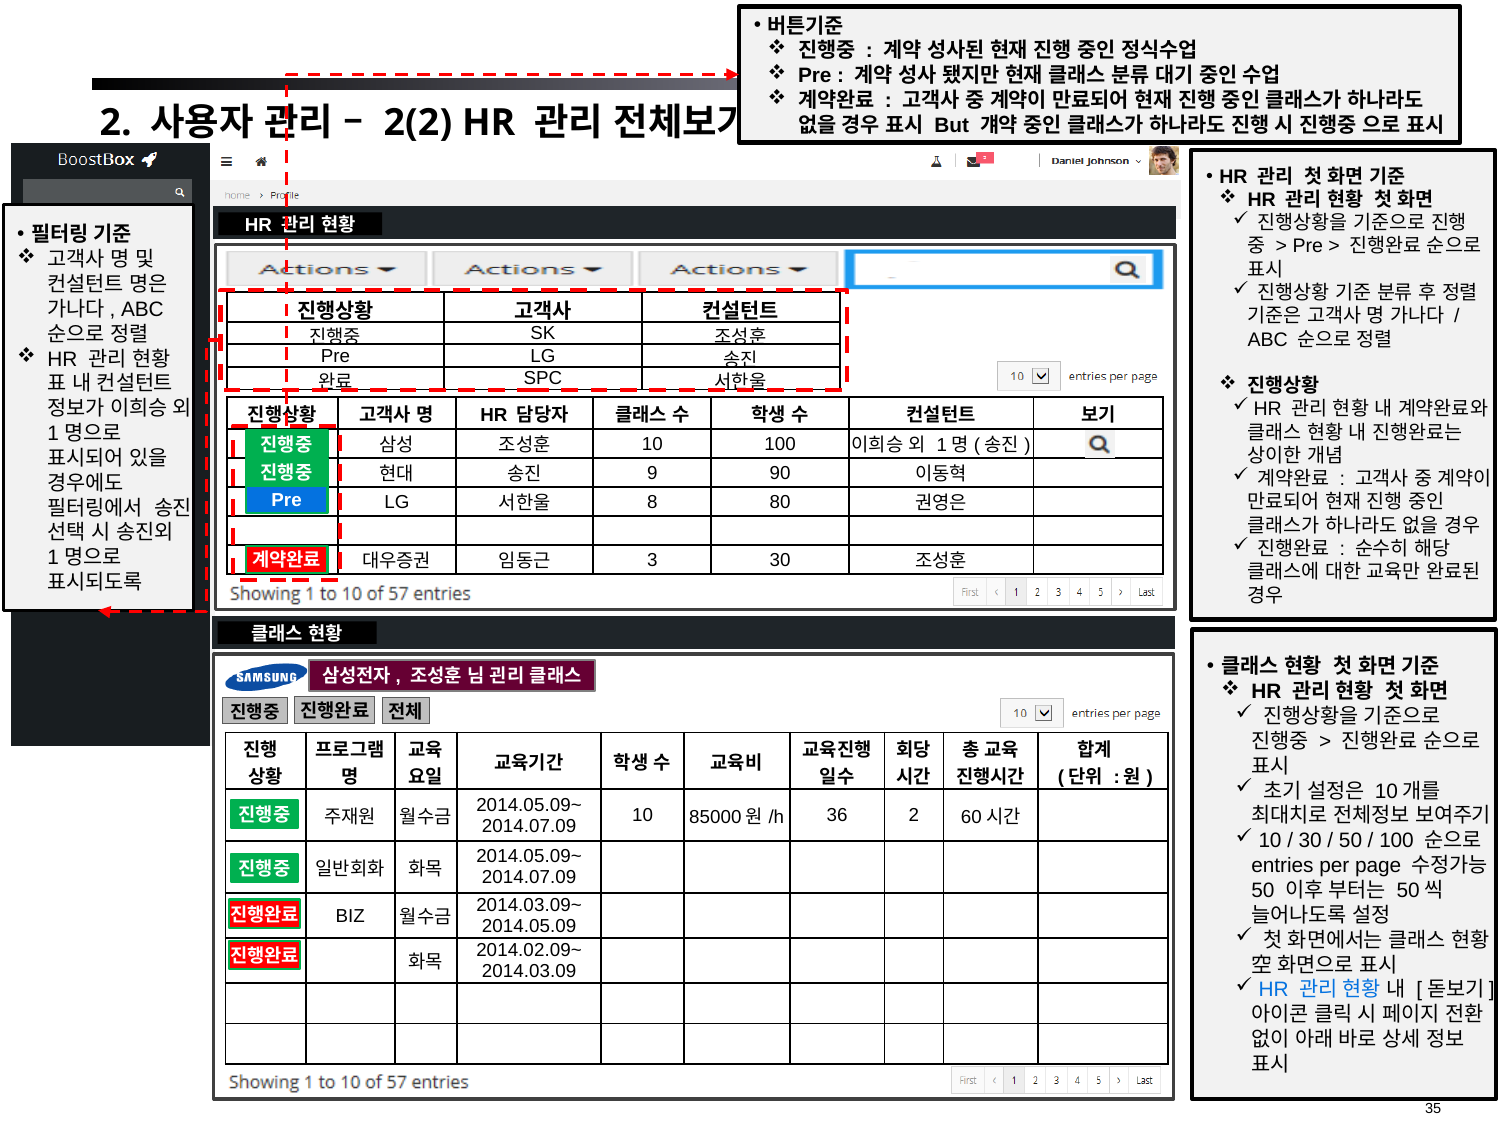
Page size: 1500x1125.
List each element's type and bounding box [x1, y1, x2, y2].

table_header [458, 746, 600, 788]
text_box [228, 940, 301, 970]
picture [10, 142, 1181, 746]
table_cell [1039, 939, 1167, 982]
table_header [944, 746, 1037, 788]
table_cell [944, 842, 1037, 892]
table_cell [396, 1024, 456, 1063]
table_cell [396, 842, 456, 892]
table_cell [458, 842, 600, 892]
table_cell [226, 894, 305, 937]
table_cell [1039, 894, 1167, 937]
text_box [274, 761, 359, 787]
table_cell [1039, 984, 1167, 1023]
table_cell [885, 1024, 943, 1063]
table_cell [458, 984, 600, 1023]
table_cell [396, 790, 456, 840]
table_cell [307, 1024, 394, 1063]
text_box [99, 6, 1496, 1100]
table_cell [1039, 790, 1167, 840]
table_cell [885, 842, 943, 892]
table_cell [885, 984, 943, 1023]
table_cell [791, 894, 884, 937]
table_cell [307, 842, 394, 892]
table_cell [307, 984, 394, 1023]
table_cell [307, 894, 394, 937]
text_box [230, 800, 299, 828]
table_cell [226, 984, 305, 1023]
table_cell [944, 984, 1037, 1023]
table_cell [602, 790, 683, 840]
table_cell [602, 939, 683, 982]
text_box [228, 899, 301, 928]
table_header [602, 746, 683, 788]
table_cell [396, 939, 456, 982]
table_cell [396, 894, 456, 937]
picture [224, 1068, 476, 1095]
table_header [226, 746, 305, 788]
table_cell [226, 939, 305, 982]
table_cell [602, 984, 683, 1023]
table_cell [1039, 1024, 1167, 1063]
table_cell [685, 939, 789, 982]
table_cell [791, 939, 884, 982]
table_cell [307, 939, 394, 982]
table_cell [791, 984, 884, 1023]
table_cell [458, 939, 600, 982]
table_cell [791, 842, 884, 892]
table_cell [685, 790, 789, 840]
table_cell [602, 894, 683, 937]
table_cell [1039, 842, 1167, 892]
table_header [1039, 746, 1167, 788]
table_header [685, 746, 789, 788]
table_cell [791, 790, 884, 840]
table_cell [685, 894, 789, 937]
table_cell [685, 984, 789, 1023]
table_cell [226, 790, 305, 840]
table_cell [944, 1024, 1037, 1063]
table_cell [602, 842, 683, 892]
table_cell [226, 1024, 305, 1063]
text_box [3, 204, 10, 611]
table_cell [458, 894, 600, 937]
table_cell [791, 1024, 884, 1063]
table_header [307, 746, 394, 788]
table_cell [396, 984, 456, 1023]
text_box [230, 853, 299, 882]
table_cell [944, 790, 1037, 840]
table_cell [885, 790, 943, 840]
table_cell [944, 894, 1037, 937]
text_box [97, 339, 221, 611]
table_cell [458, 790, 600, 840]
table_cell [885, 894, 943, 937]
table_cell [458, 1024, 600, 1063]
table_header [791, 746, 884, 788]
table_cell [307, 790, 394, 840]
table_cell [944, 939, 1037, 982]
table_cell [226, 842, 305, 892]
table_header [396, 746, 456, 788]
table_cell [685, 1024, 789, 1063]
table_cell [685, 842, 789, 892]
table_cell [602, 1024, 683, 1063]
table_header [885, 746, 943, 788]
picture [949, 1063, 1163, 1096]
table_cell [885, 939, 943, 982]
